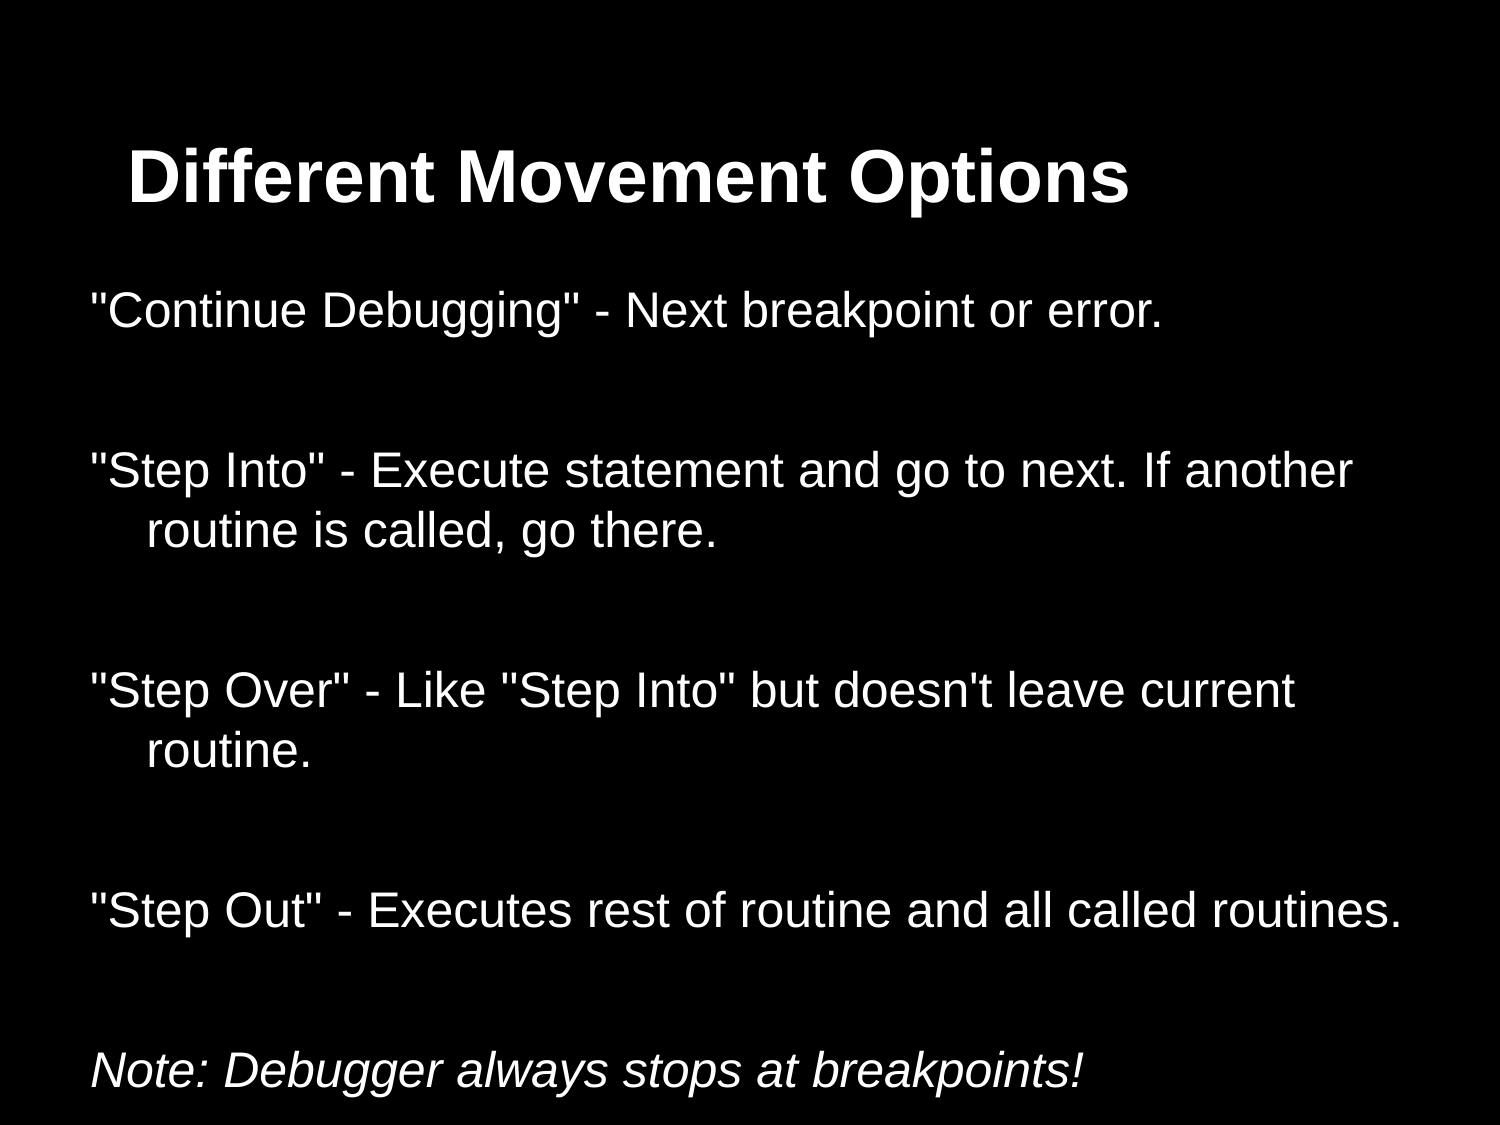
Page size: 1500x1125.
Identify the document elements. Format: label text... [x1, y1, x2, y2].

title Different Movement Options [75, 45, 1425, 233]
list "Continue Debugging" - Next breakpoint or error. "Step Into" - Execute statement and go to next. If another routine is called, go there. "Step Over" - Like "Step Into" but doesn't leave current routine. "Step Out" - Executes rest of routine and all called routines. Note: Debugger always stops at breakpoints! [75, 262, 1425, 1078]
